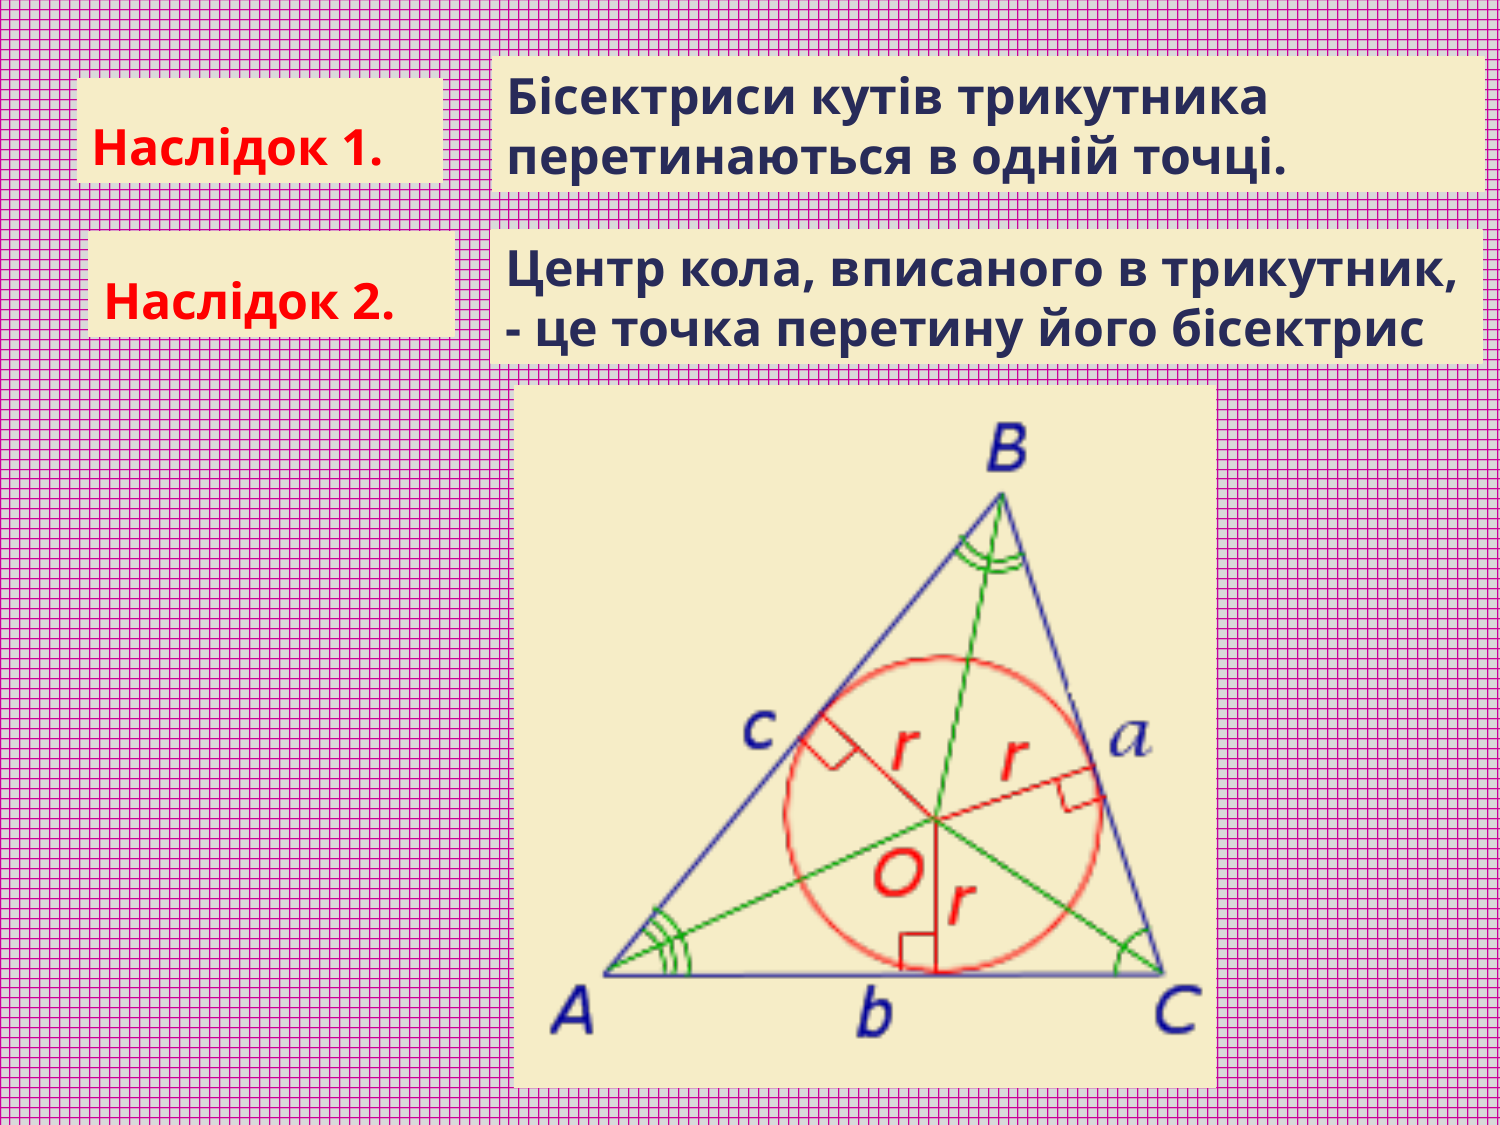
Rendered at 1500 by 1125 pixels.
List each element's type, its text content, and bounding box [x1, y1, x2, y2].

picture [0, 0, 1500, 1125]
text_box Бісектриси кутів трикутника перетинаються в одній точці. [492, 56, 1485, 192]
text_box Центр кола, вписаного в трикутник, - це точка перетину його бісектрис [490, 229, 1483, 364]
text_box Наслідок 2. [88, 231, 455, 337]
text_box Наслідок 1. [76, 78, 443, 183]
